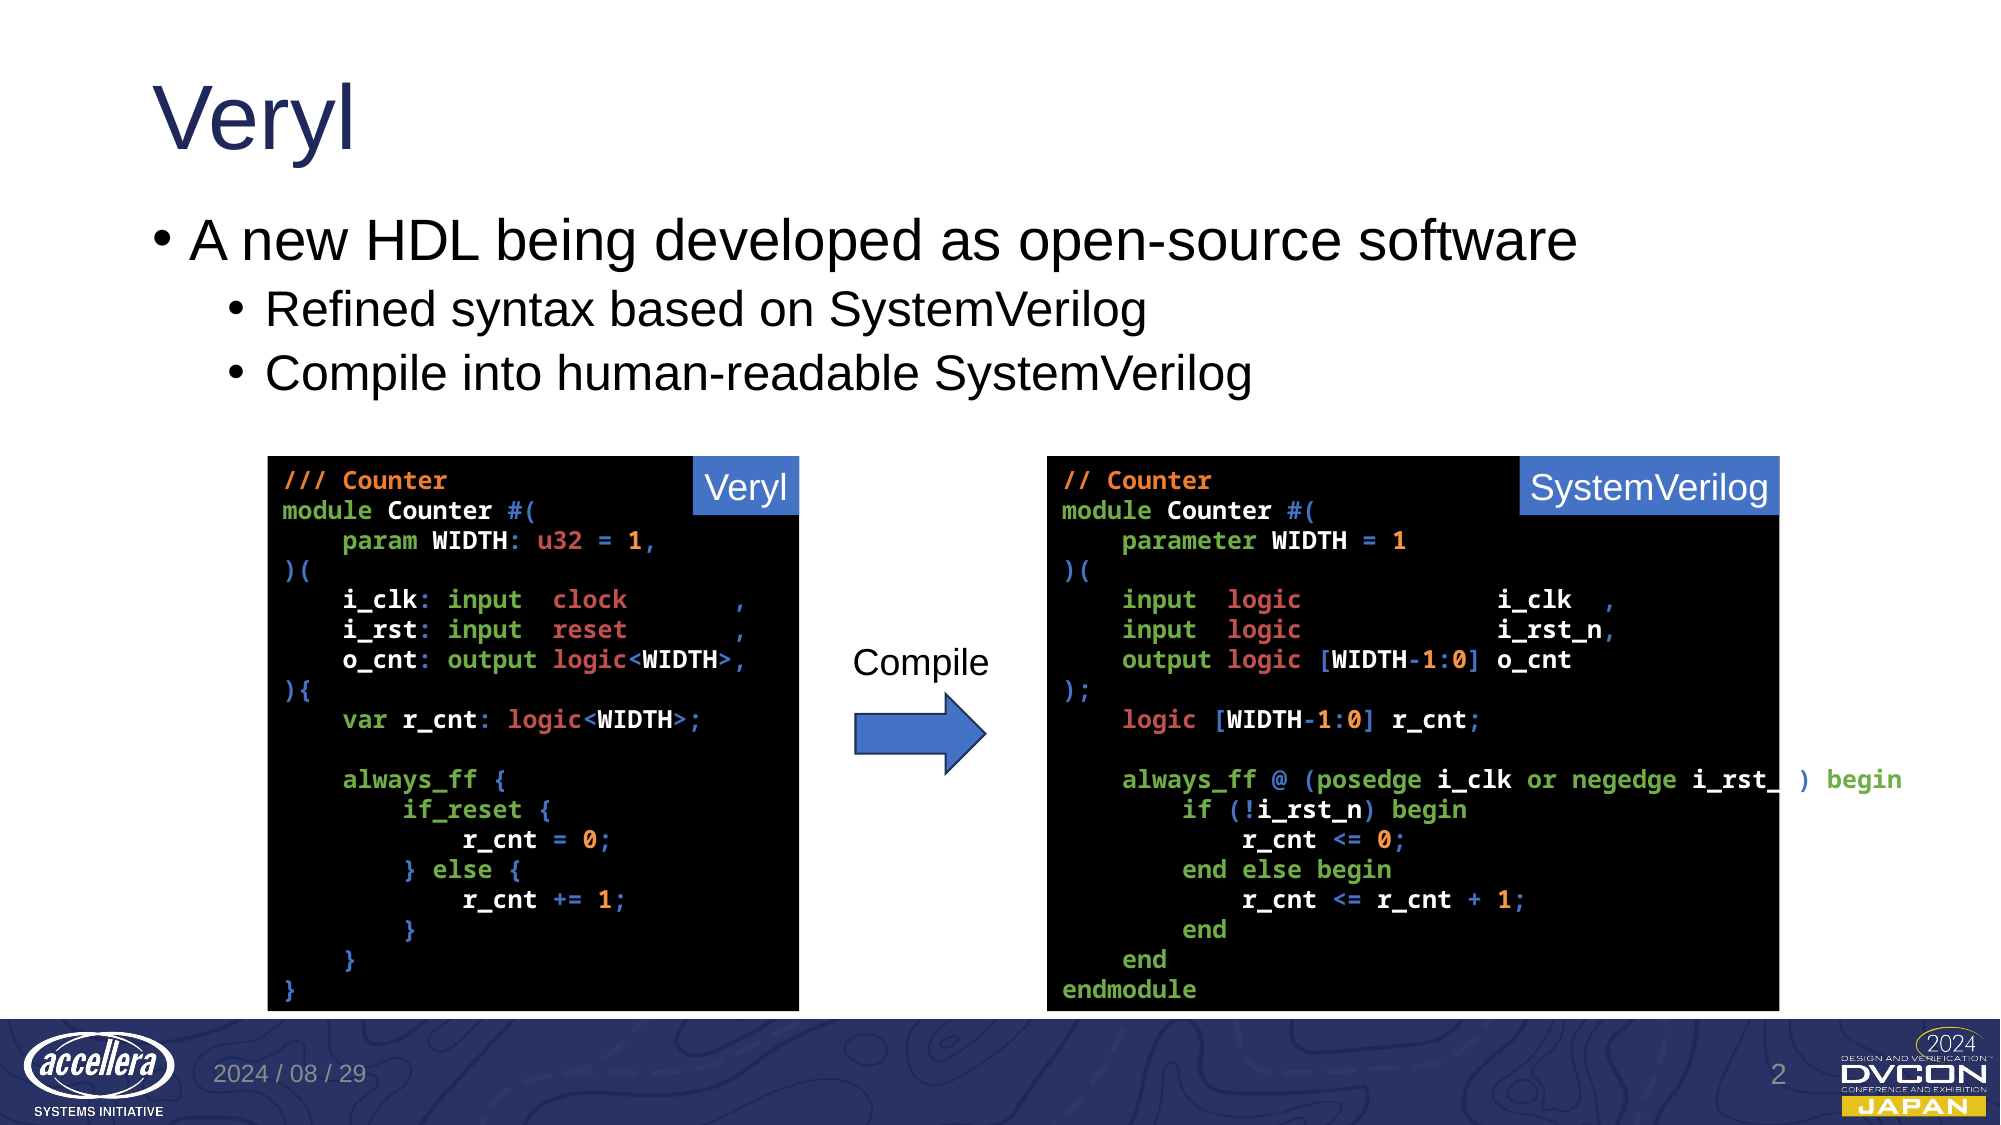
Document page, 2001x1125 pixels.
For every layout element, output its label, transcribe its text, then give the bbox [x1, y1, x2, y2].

slide_number 2 [1412, 1042, 1802, 1103]
text_box /// Counter module Counter #( param WIDTH: u32 = 1, )( i_clk: input clock , i_rst: input reset , o_cnt: output logic<WIDTH>, ){ var r_cnt: logic<WIDTH>; always_ff { if_reset { r_cnt = 0; } else { r_cnt += 1; } } } [267, 456, 800, 1012]
picture [0, 1019, 2000, 1125]
title Veryl [137, 59, 1863, 180]
text_box Compile [837, 630, 1005, 691]
slide_number 2024 / 08 / 29 [198, 1042, 588, 1103]
text_box // Counter module Counter #( parameter WIDTH = 1 )( input logic i_clk , input logic i_rst_n, output logic [WIDTH-1:0] o_cnt ); logic [WIDTH-1:0] r_cnt; always_ff @ (posedge i_clk or negedge i_rst_n) begin if (!i_rst_n) begin r_cnt <= 0; end else begin r_cnt <= r_cnt + 1; end end endmodule [1047, 456, 1780, 1012]
text_box Veryl [692, 455, 800, 516]
text_box [854, 691, 987, 776]
list A new HDL being developed as open-source software Refined syntax based on SystemVerilog Compile into human-readable SystemVerilog [137, 202, 1863, 1014]
text_box SystemVerilog [1519, 455, 1780, 516]
